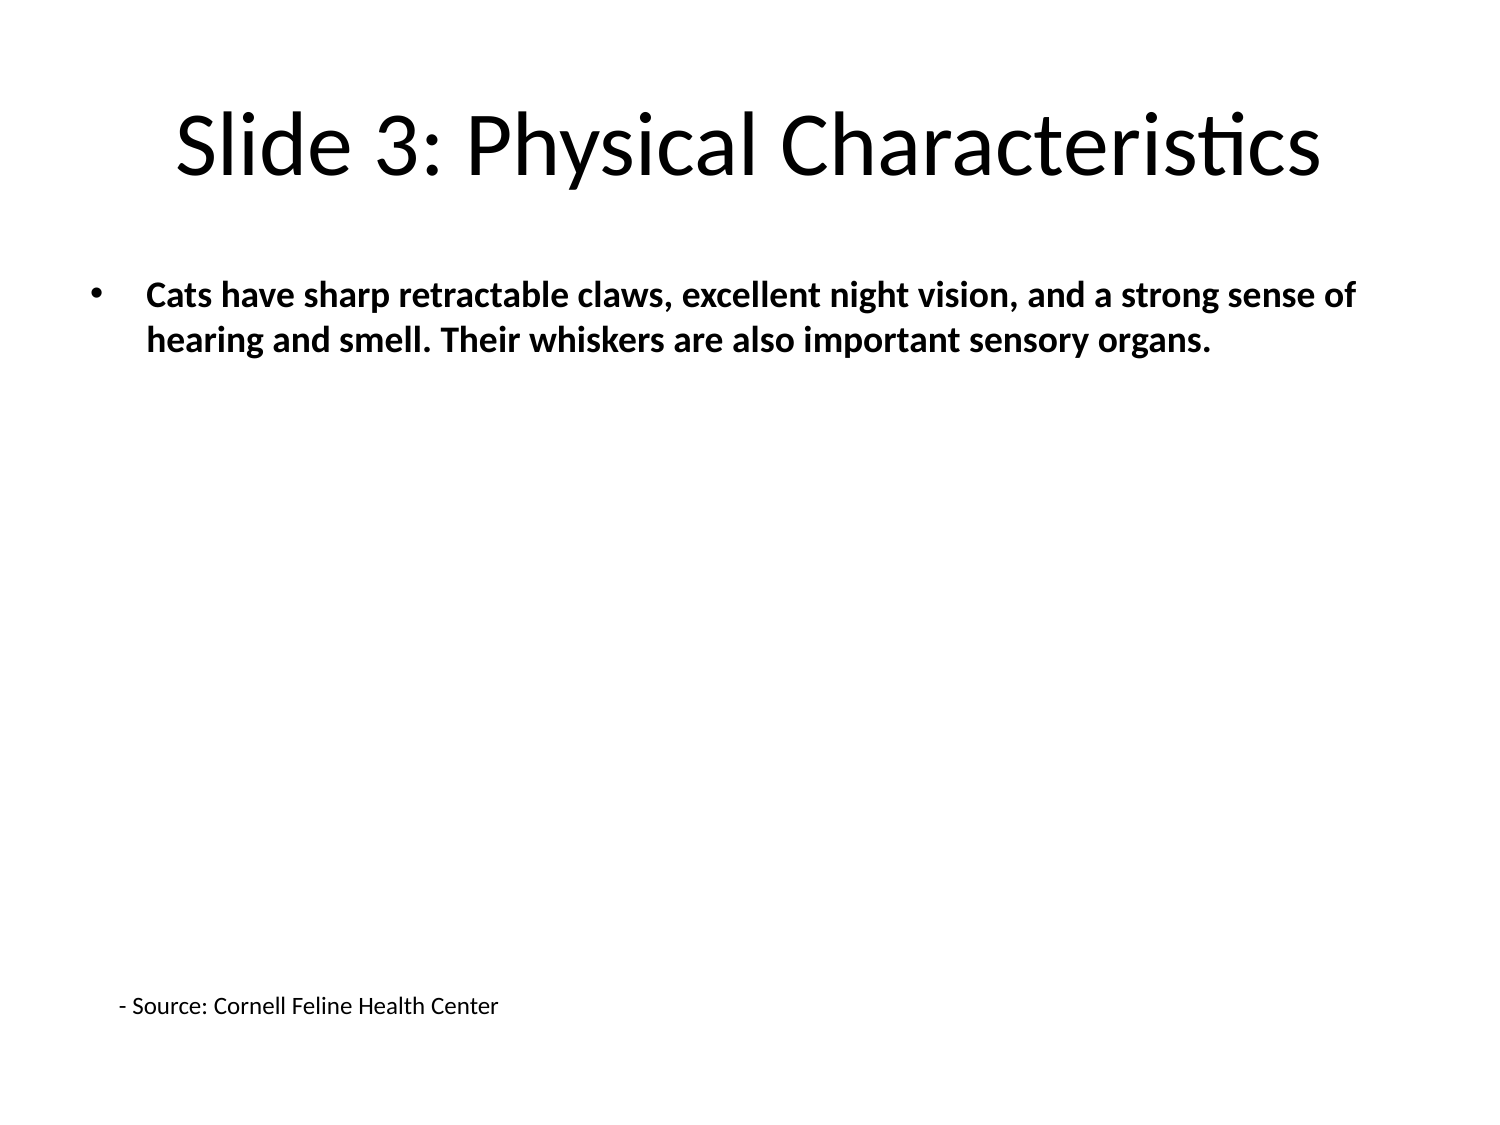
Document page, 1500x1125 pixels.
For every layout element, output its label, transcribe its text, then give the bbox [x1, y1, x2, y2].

list Cats have sharp retractable claws, excellent night vision, and a strong sense of hearing and smell. Their whiskers are also important sensory organs. [75, 262, 1425, 1005]
title Slide 3: Physical Characteristics [75, 45, 1425, 233]
text_box - Source: Cornell Feline Health Center [104, 937, 1500, 1028]
